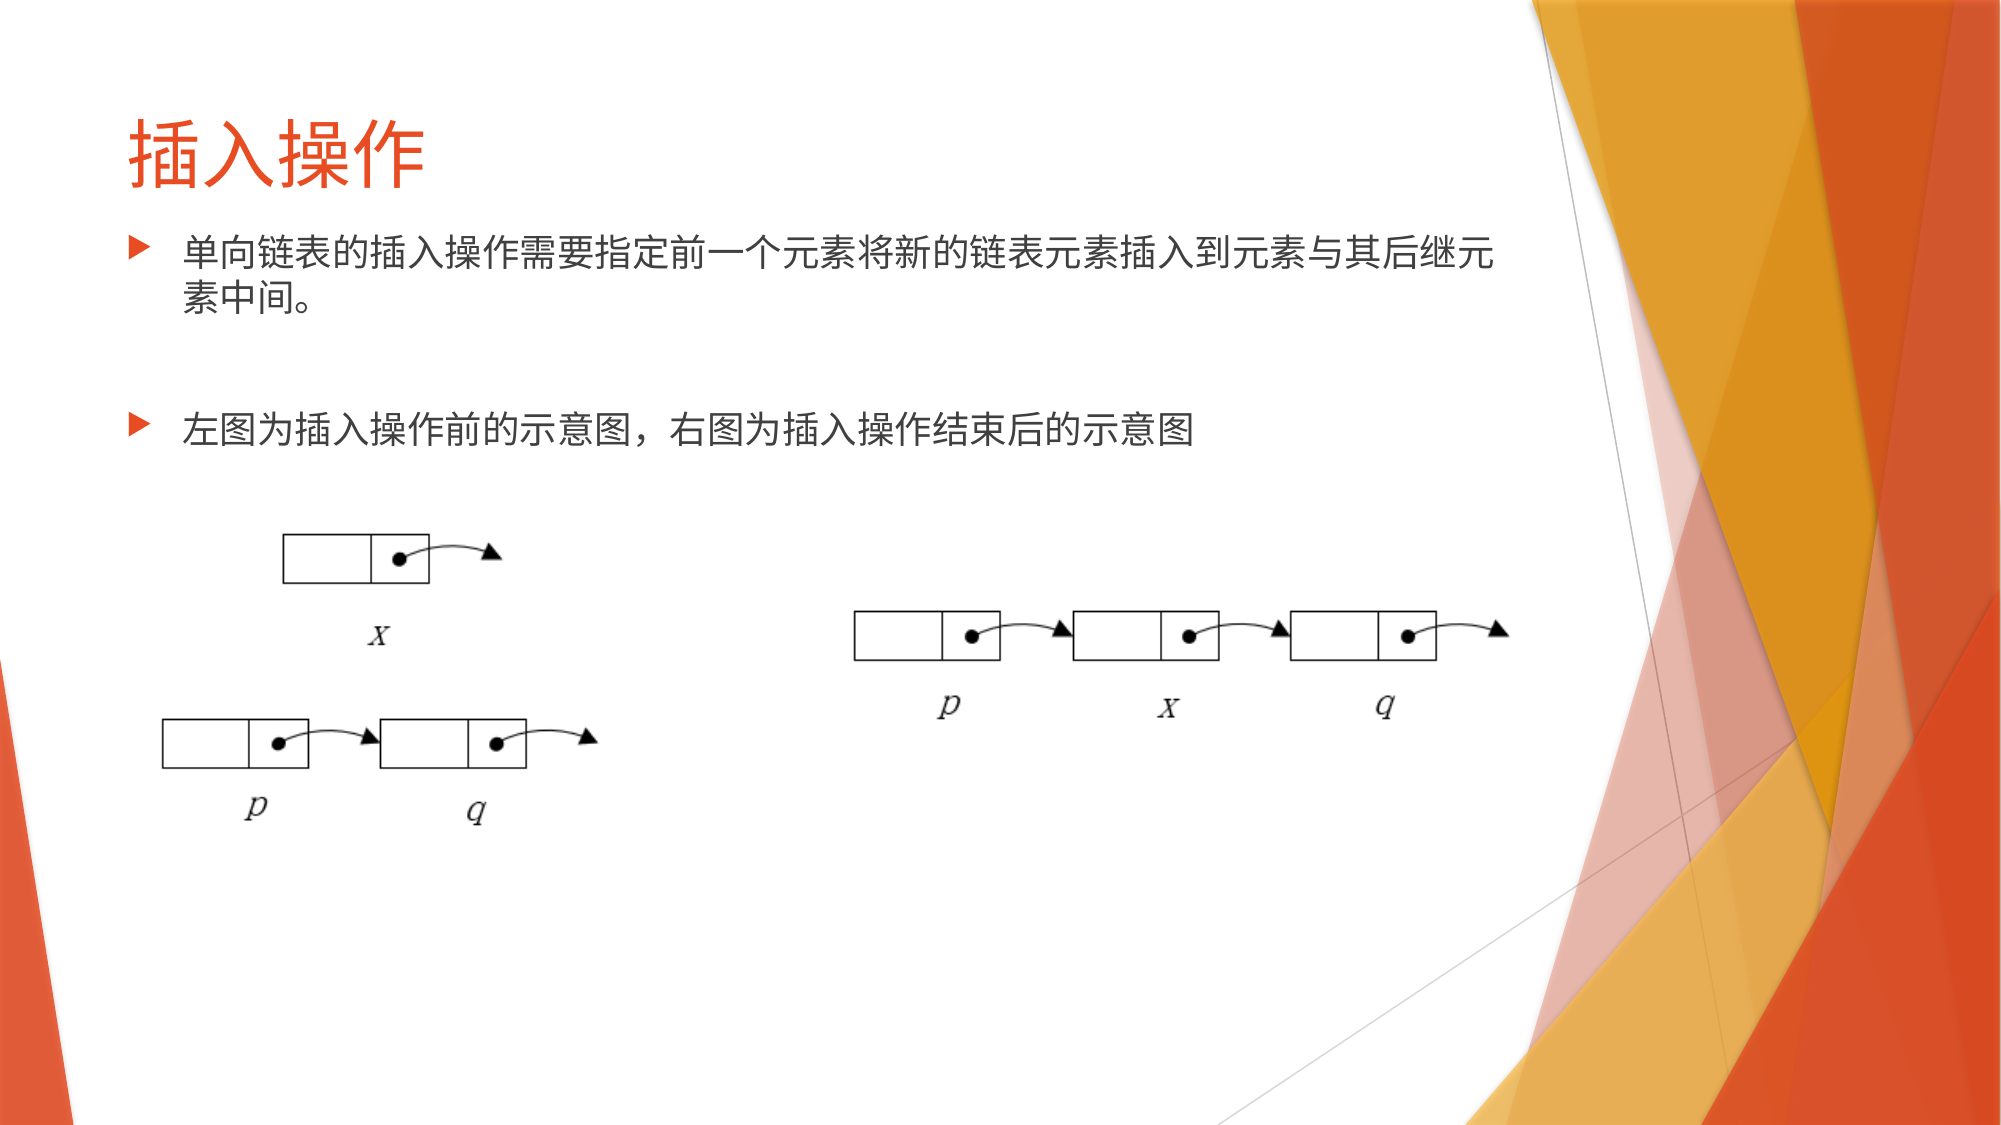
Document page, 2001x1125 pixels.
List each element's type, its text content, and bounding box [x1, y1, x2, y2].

picture [836, 567, 1532, 755]
title 插入操作 [111, 99, 1522, 234]
picture [120, 472, 630, 849]
